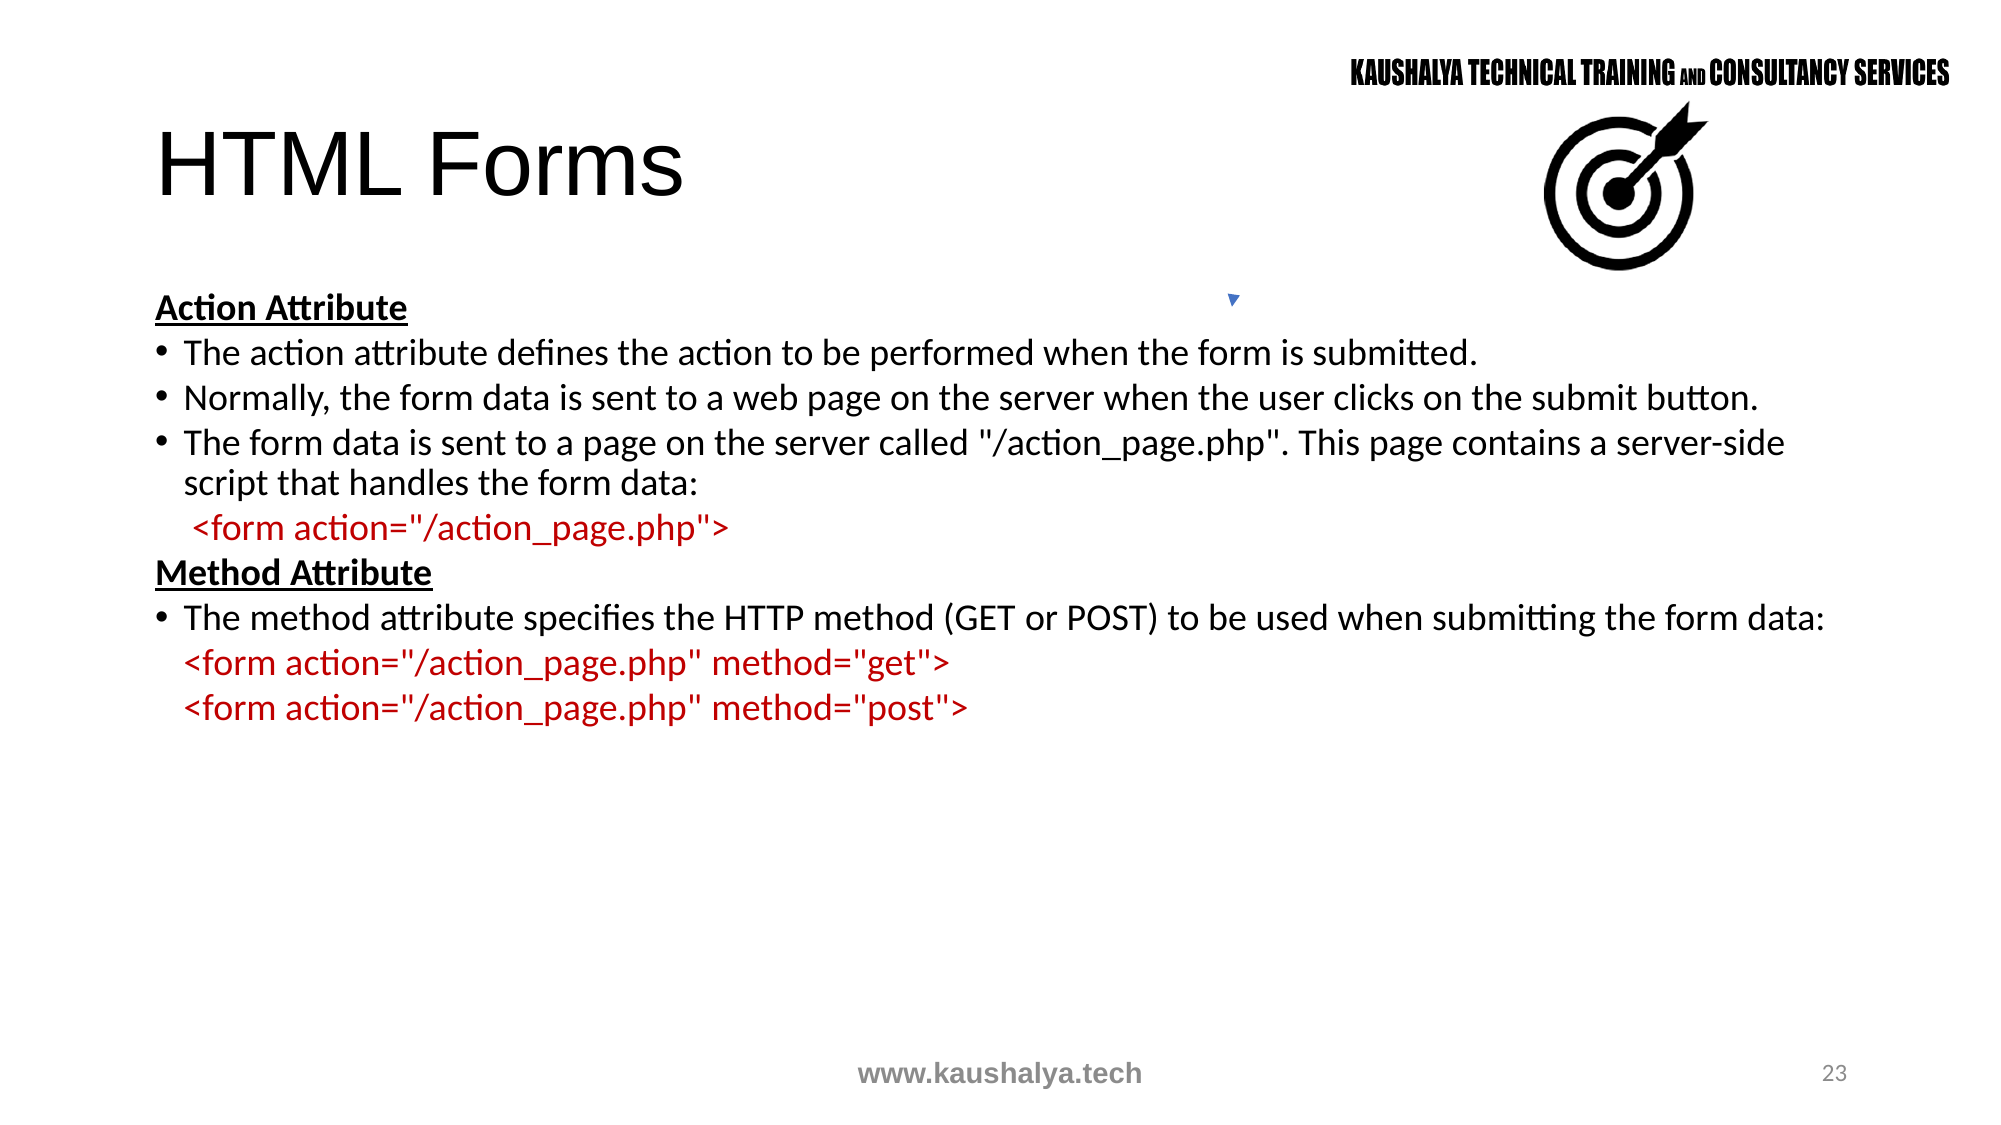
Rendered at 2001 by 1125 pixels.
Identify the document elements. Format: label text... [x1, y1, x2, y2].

picture [1320, 33, 1976, 280]
list Action Attribute The action attribute defines the action to be performed when the form is submitted. Normally, the form data is sent to a web page on the server when the user clicks on the submit button. The form data is sent to a page on the server called "/action_page.php". This page contains a server-side script that handles the form data: <form action="/action_page.php"> Method Attribute The method attribute specifies the HTTP method (GET or POST) to be used when submitting the form data: <form action="/action_page.php" method="get"> <form action="/action_page.php" method="post"> [140, 280, 1863, 1014]
slide_number 23 [1413, 1041, 1863, 1103]
title HTML Forms [140, 53, 1320, 278]
footer www.kaushalya.tech [663, 1041, 1338, 1103]
